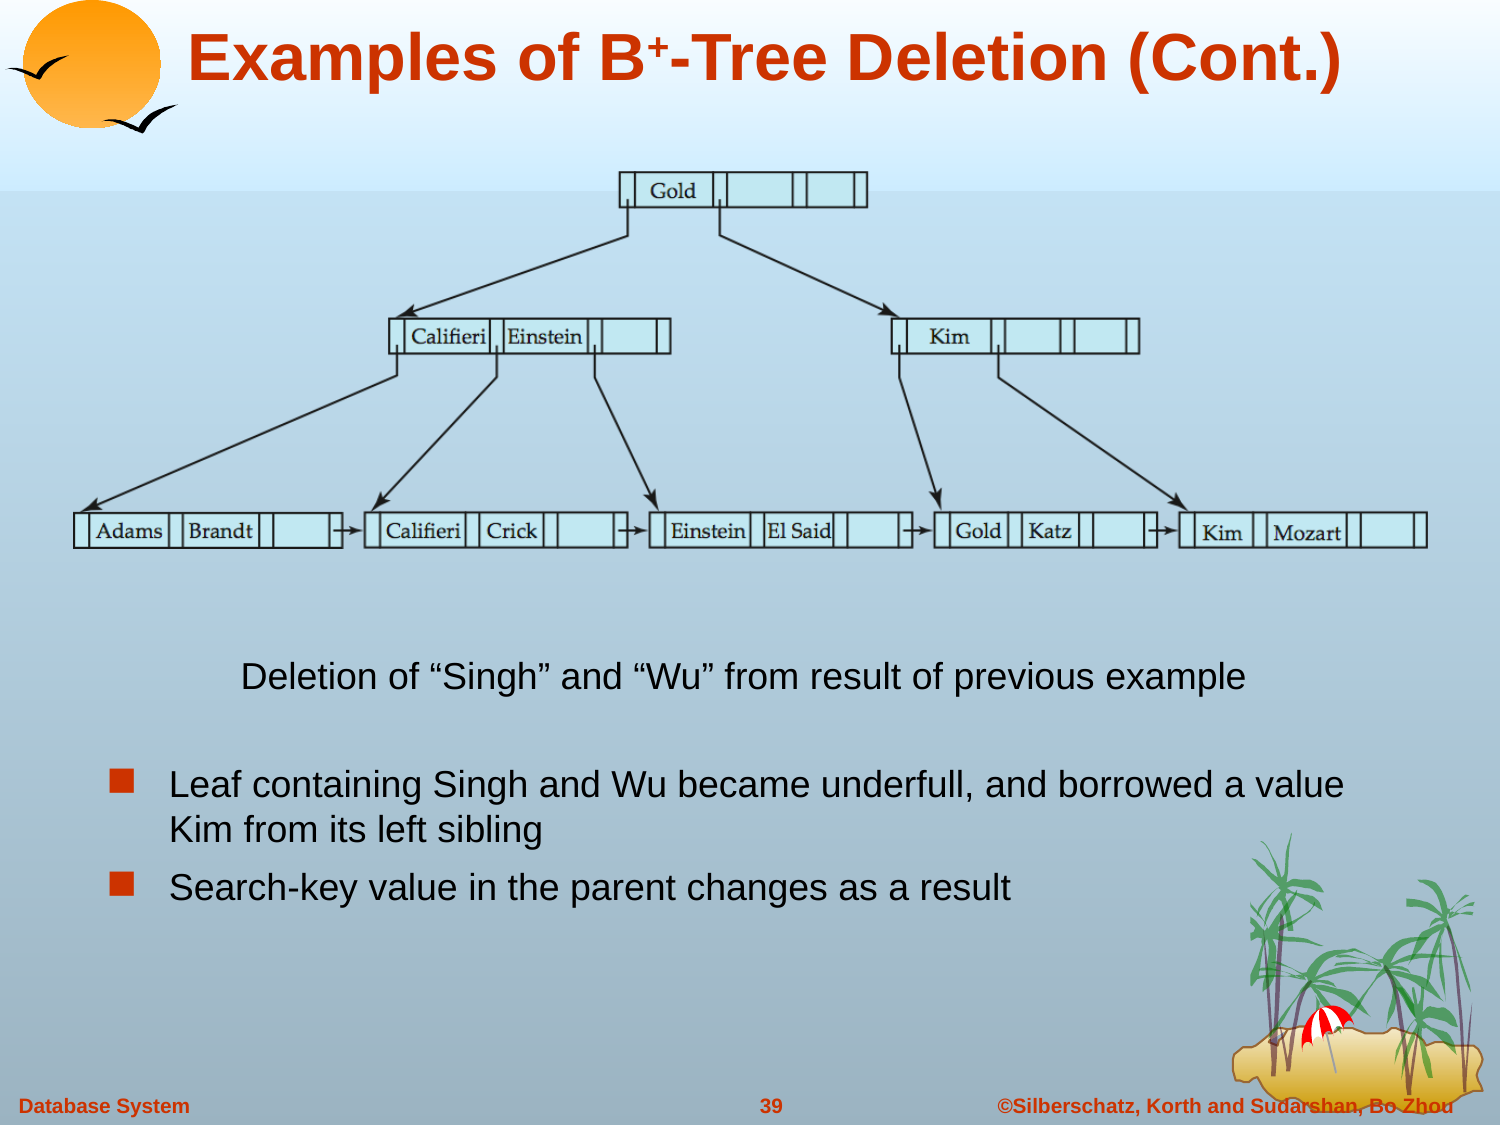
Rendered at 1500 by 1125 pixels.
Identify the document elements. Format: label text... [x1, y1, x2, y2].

picture [73, 171, 1429, 549]
text_box Leaf containing Singh and Wu became underfull, and borrowed a value Kim from its left sibling Search-key value in the parent changes as a result [97, 752, 1386, 941]
text_box Deletion of “Singh” and “Wu” from result of previous example [197, 645, 1291, 705]
title Examples of B+-Tree Deletion (Cont.) [103, 1, 1429, 102]
